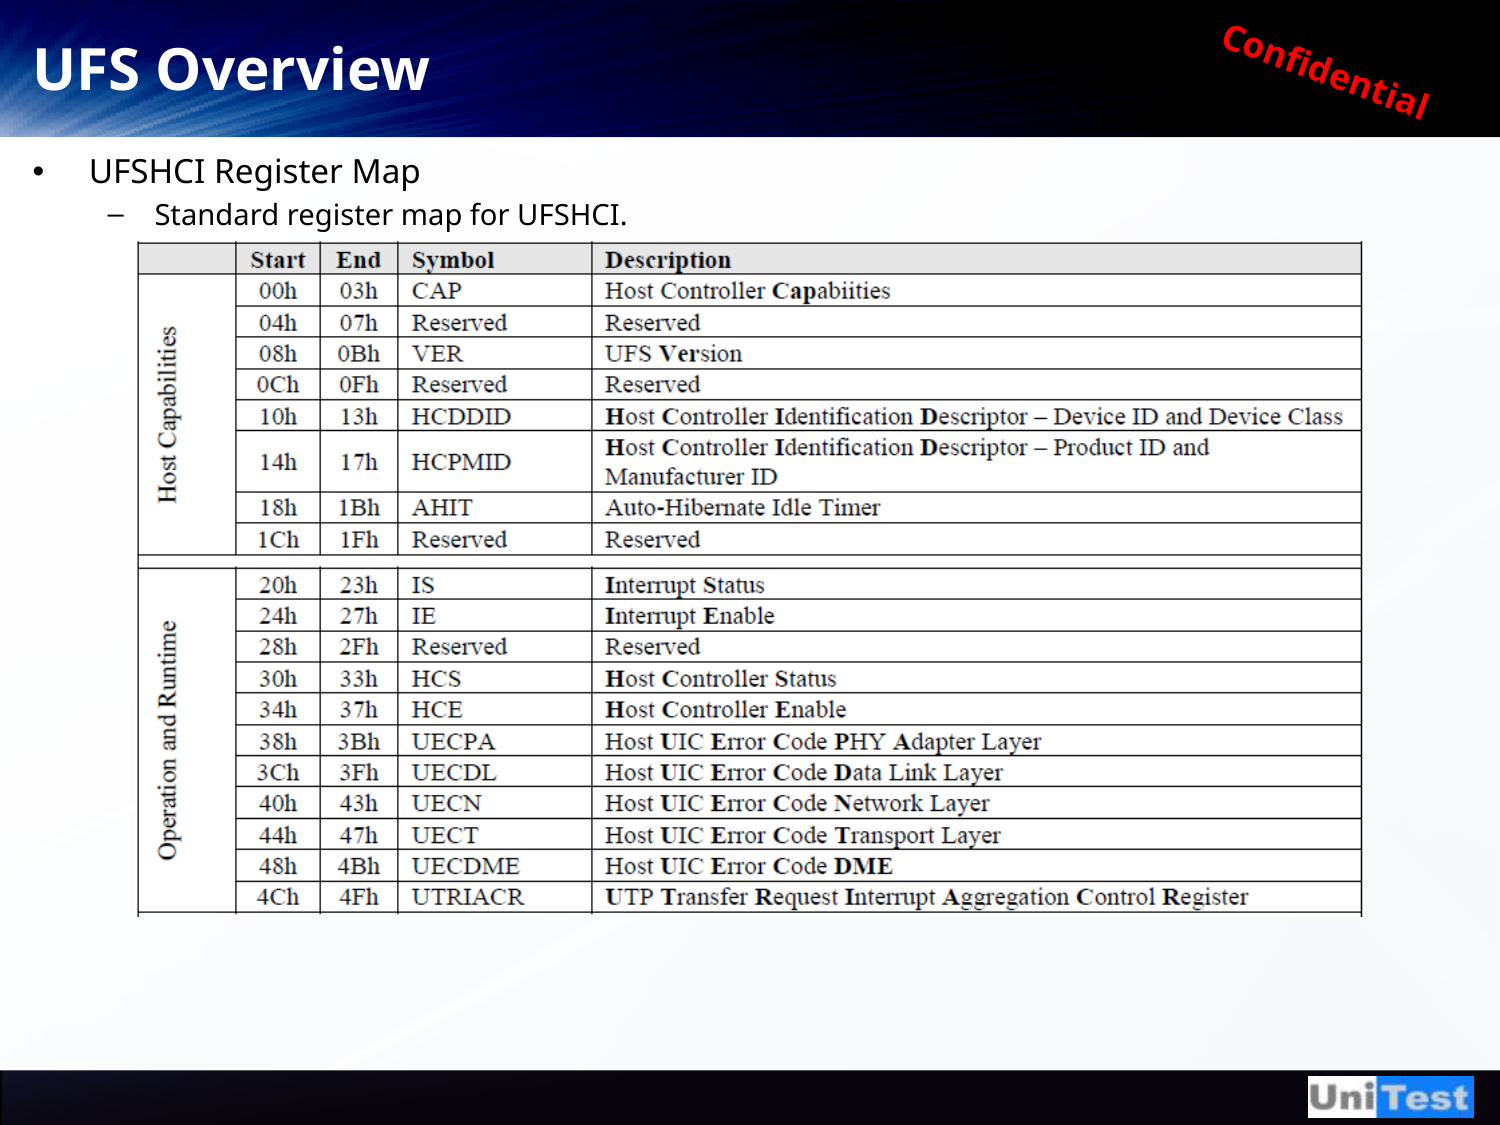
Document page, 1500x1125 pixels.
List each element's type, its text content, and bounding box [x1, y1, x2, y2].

title UFS Overview [17, 9, 1477, 126]
picture [0, 1071, 1500, 1125]
list UFSHCI Register Map Standard register map for UFSHCI. [17, 143, 1483, 1035]
picture [135, 240, 1365, 918]
